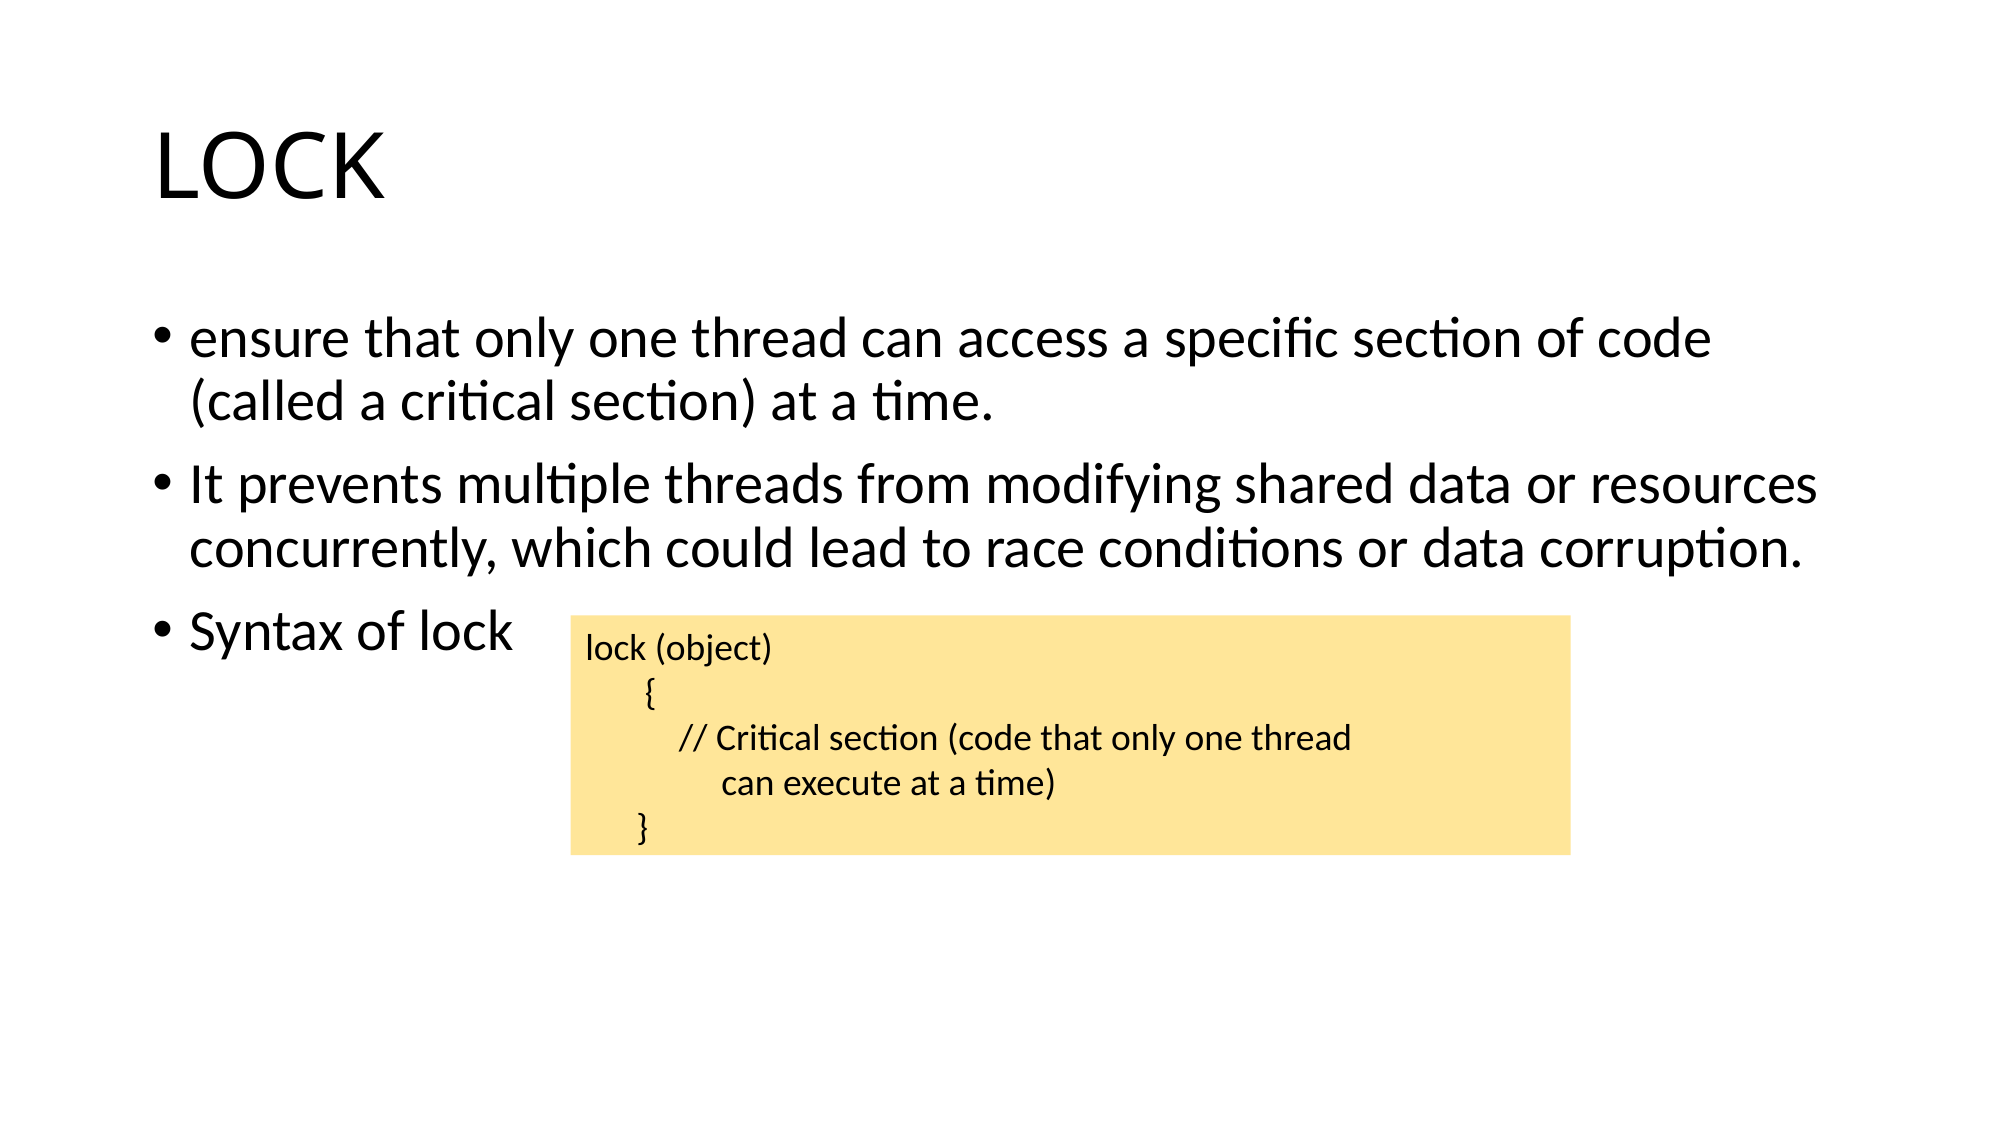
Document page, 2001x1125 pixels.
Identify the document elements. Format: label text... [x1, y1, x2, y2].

list ensure that only one thread can access a specific section of code (called a critical section) at a time. It prevents multiple threads from modifying shared data or resources concurrently, which could lead to race conditions or data corruption. Syntax of lock [137, 299, 1863, 1014]
title LOCK [137, 59, 1863, 278]
text_box lock (object) { // Critical section (code that only one thread can execute at a time) } [570, 615, 1571, 856]
